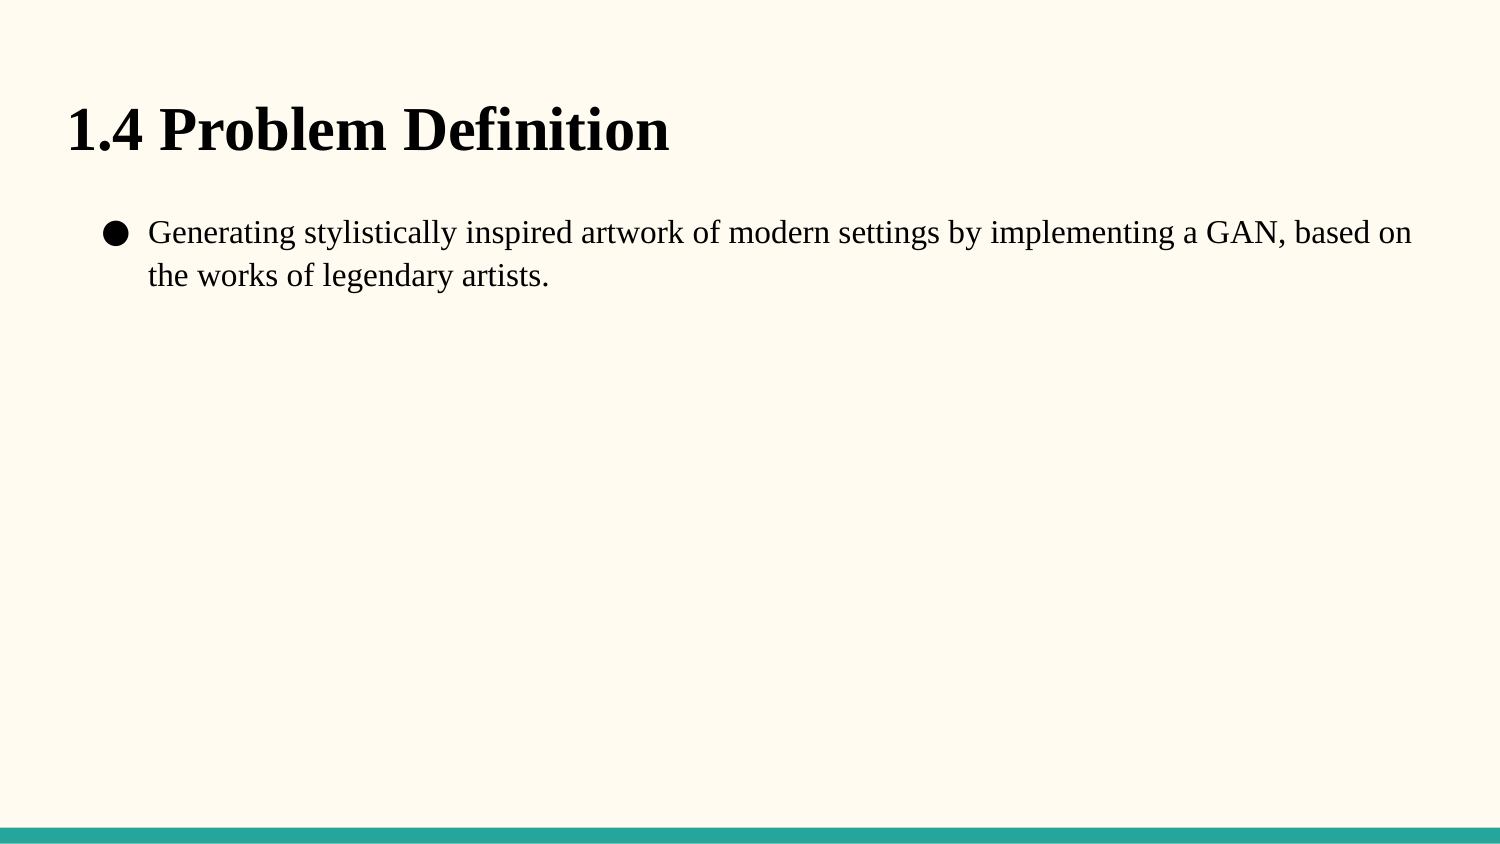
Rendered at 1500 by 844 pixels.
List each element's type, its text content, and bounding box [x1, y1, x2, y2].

list Generating stylistically inspired artwork of modern settings by implementing a GAN, based on the works of legendary artists. [51, 192, 1449, 750]
title 1.4 Problem Definition [51, 72, 1449, 174]
